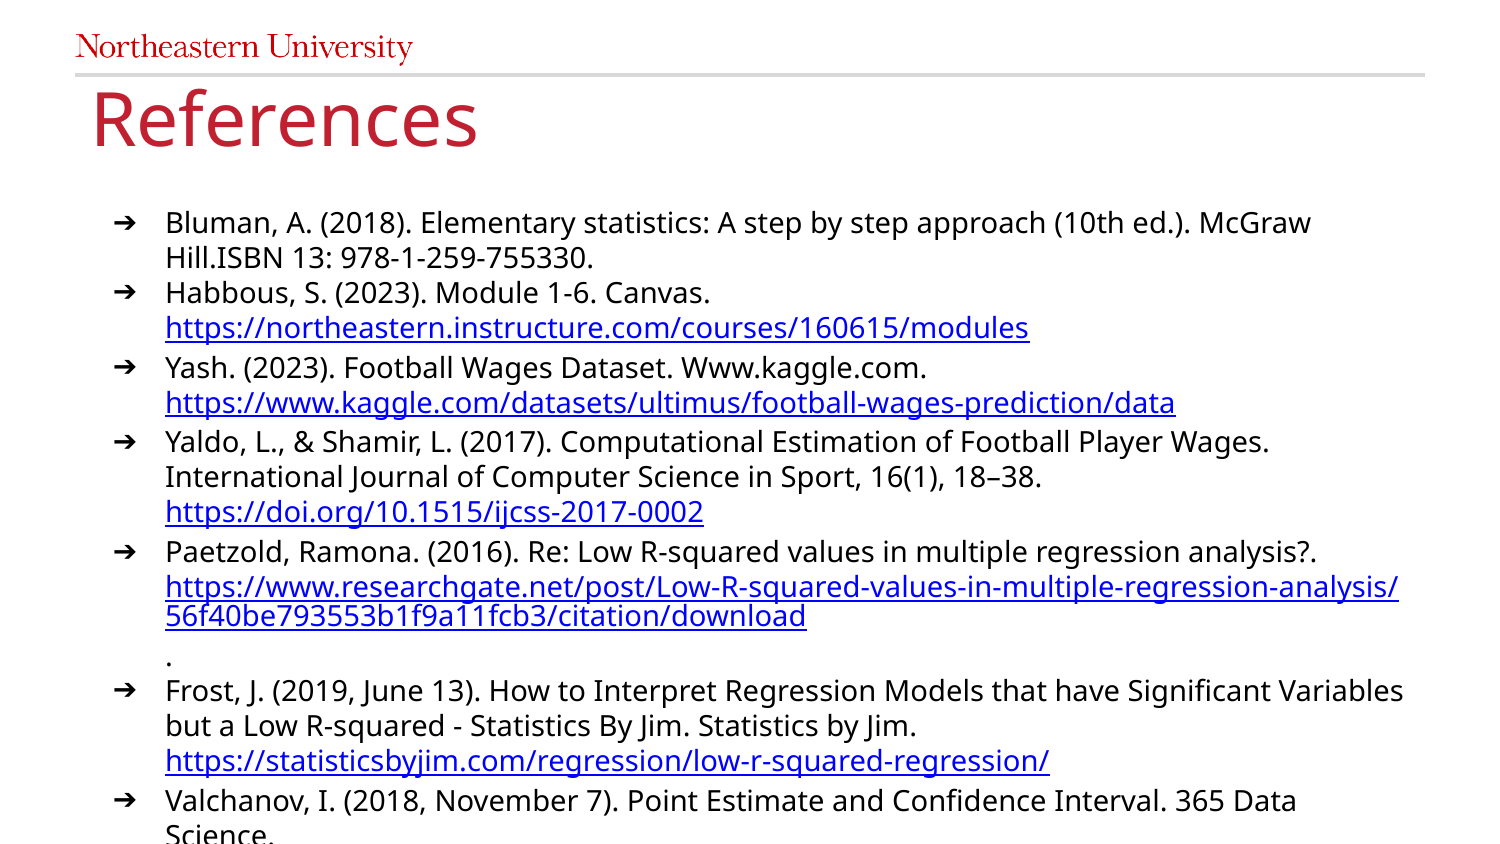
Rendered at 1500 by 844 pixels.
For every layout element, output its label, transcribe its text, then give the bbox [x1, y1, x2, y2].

title References [75, 63, 1425, 169]
picture [75, 33, 413, 63]
list Bluman, A. (2018). Elementary statistics: A step by step approach (10th ed.). McGraw Hill.ISBN 13: 978-1-259-755330. Habbous, S. (2023). Module 1-6. Canvas. https://northeastern.instructure.com/courses/160615/modules Yash. (2023). Football Wages Dataset. Www.kaggle.com. https://www.kaggle.com/datasets/ultimus/football-wages-prediction/data Yaldo, L., & Shamir, L. (2017). Computational Estimation of Football Player Wages. International Journal of Computer Science in Sport, 16(1), 18–38. https://doi.org/10.1515/ijcss-2017-0002 Paetzold, Ramona. (2016). Re: Low R-squared values in multiple regression analysis?. https://www.researchgate.net/post/Low-R-squared-values-in-multiple-regression-analysis/56f40be793553b1f9a11fcb3/citation/download. Frost, J. (2019, June 13). How to Interpret Regression Models that have Significant Variables but a Low R-squared - Statistics By Jim. Statistics by Jim. https://statisticsbyjim.com/regression/low-r-squared-regression/ Valchanov, I. (2018, November 7). Point Estimate and Confidence Interval. 365 Data Science. https://365datascience.com/tutorials/statistics-tutorials/point-estimates-confidence-intervals/ [75, 196, 1425, 754]
